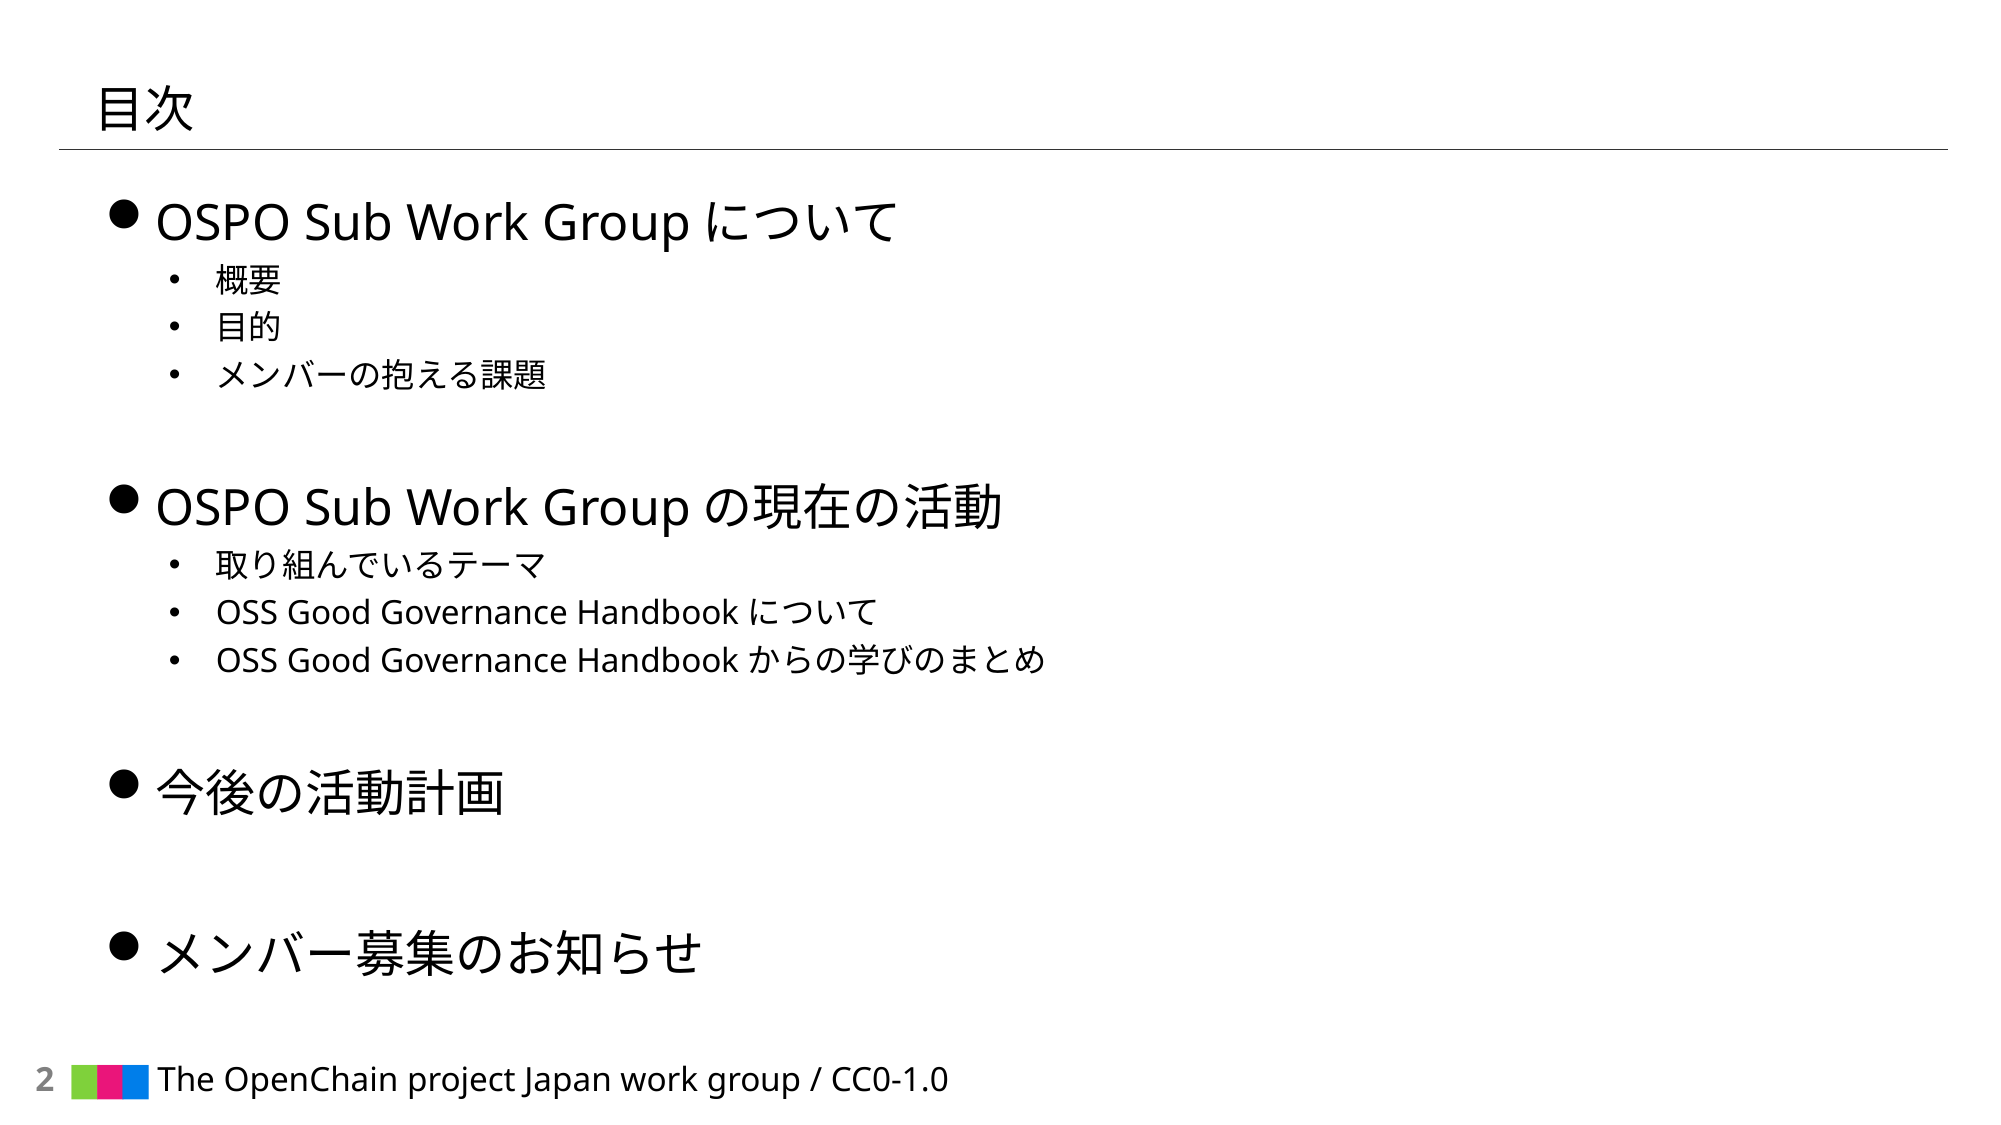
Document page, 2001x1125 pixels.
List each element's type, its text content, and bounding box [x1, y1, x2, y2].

list OSPO Sub Work Groupについて 概要 目的 メンバーの抱える課題 OSPO Sub Work Groupの現在の活動 取り組んでいるテーマ OSS Good Governance Handbookについて OSS Good Governance Handbookからの学びのまとめ 今後の活動計画 メンバー募集のお知らせ [94, 173, 1906, 1013]
title 目次 [94, 7, 1906, 138]
